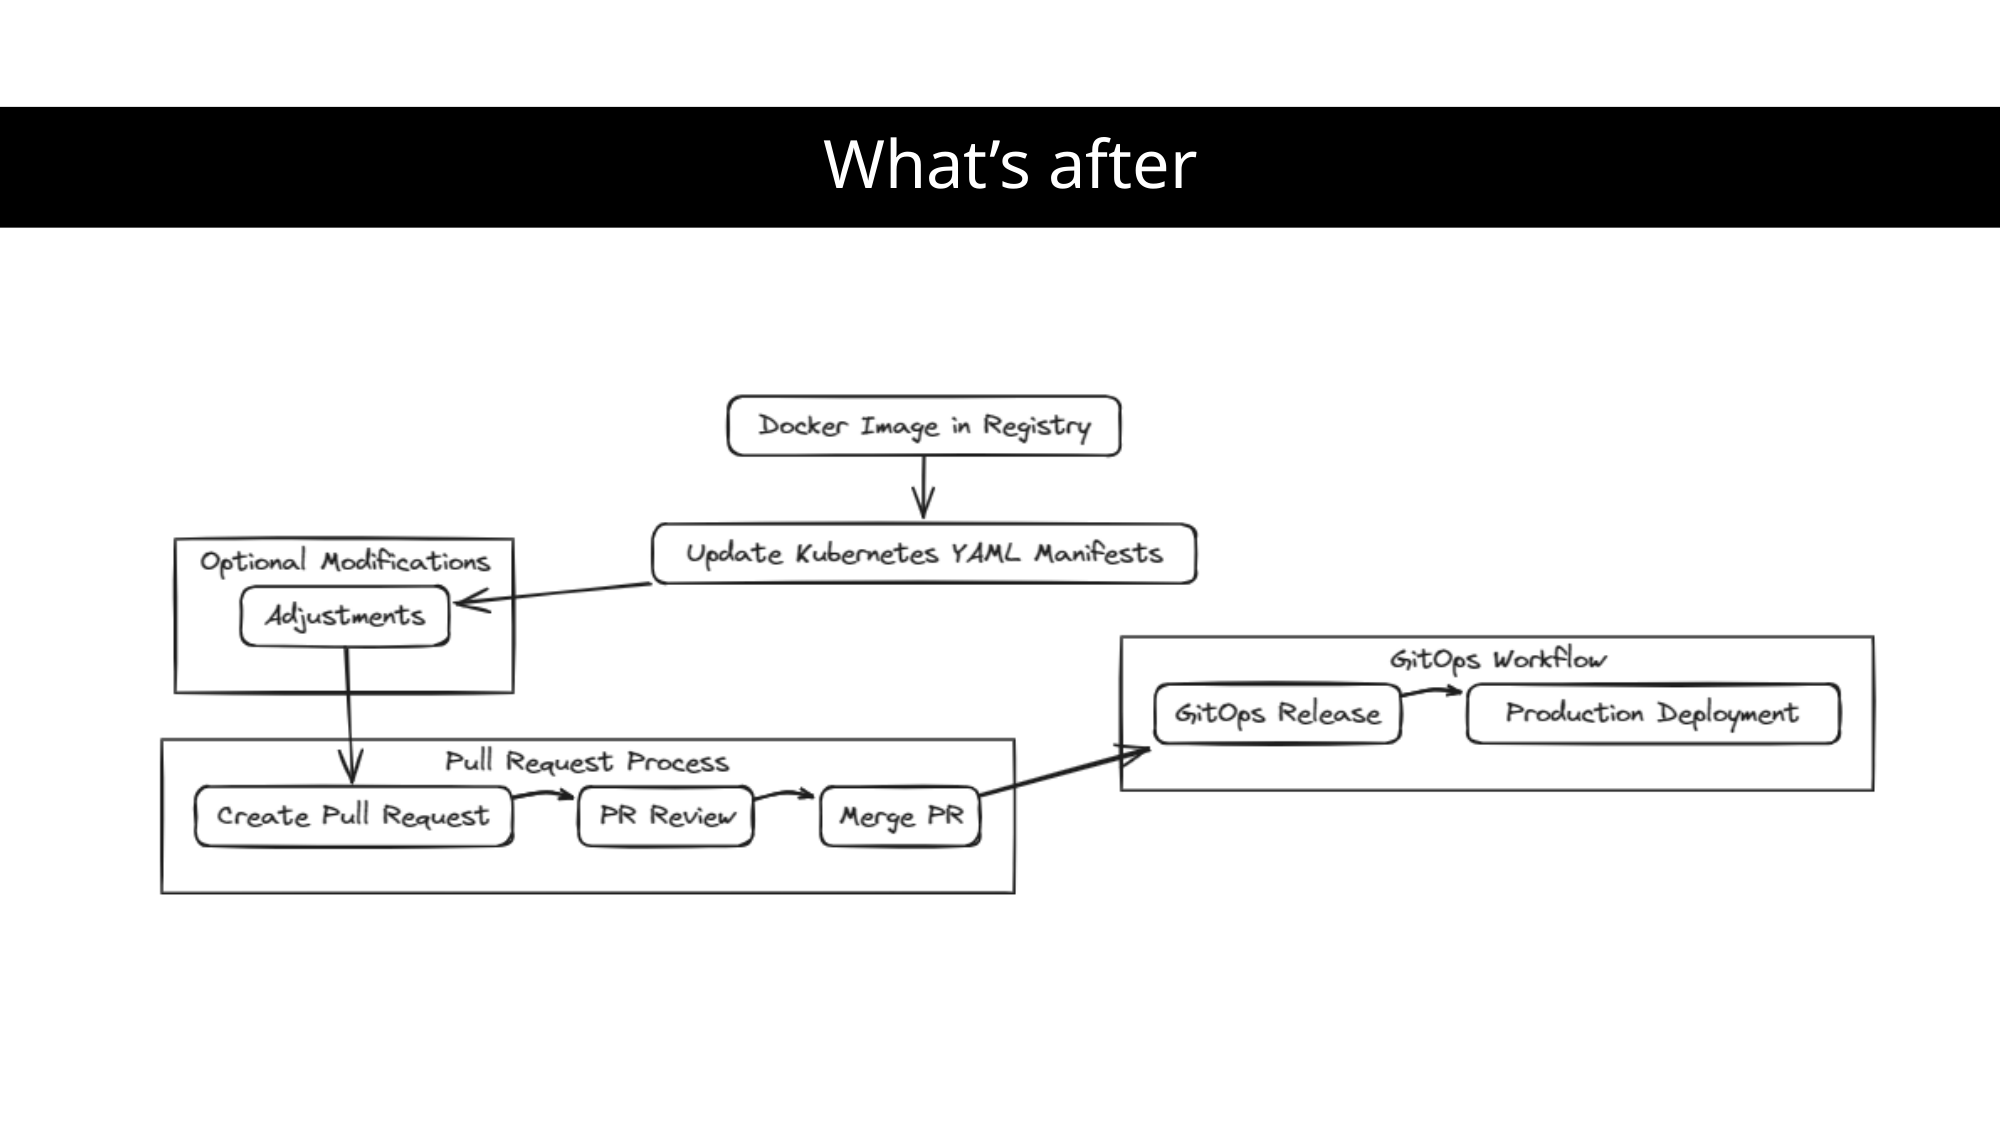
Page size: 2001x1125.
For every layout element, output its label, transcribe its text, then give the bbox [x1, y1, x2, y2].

picture [104, 350, 1895, 920]
text_box [0, 105, 2000, 229]
title What’s after [91, 105, 1931, 228]
